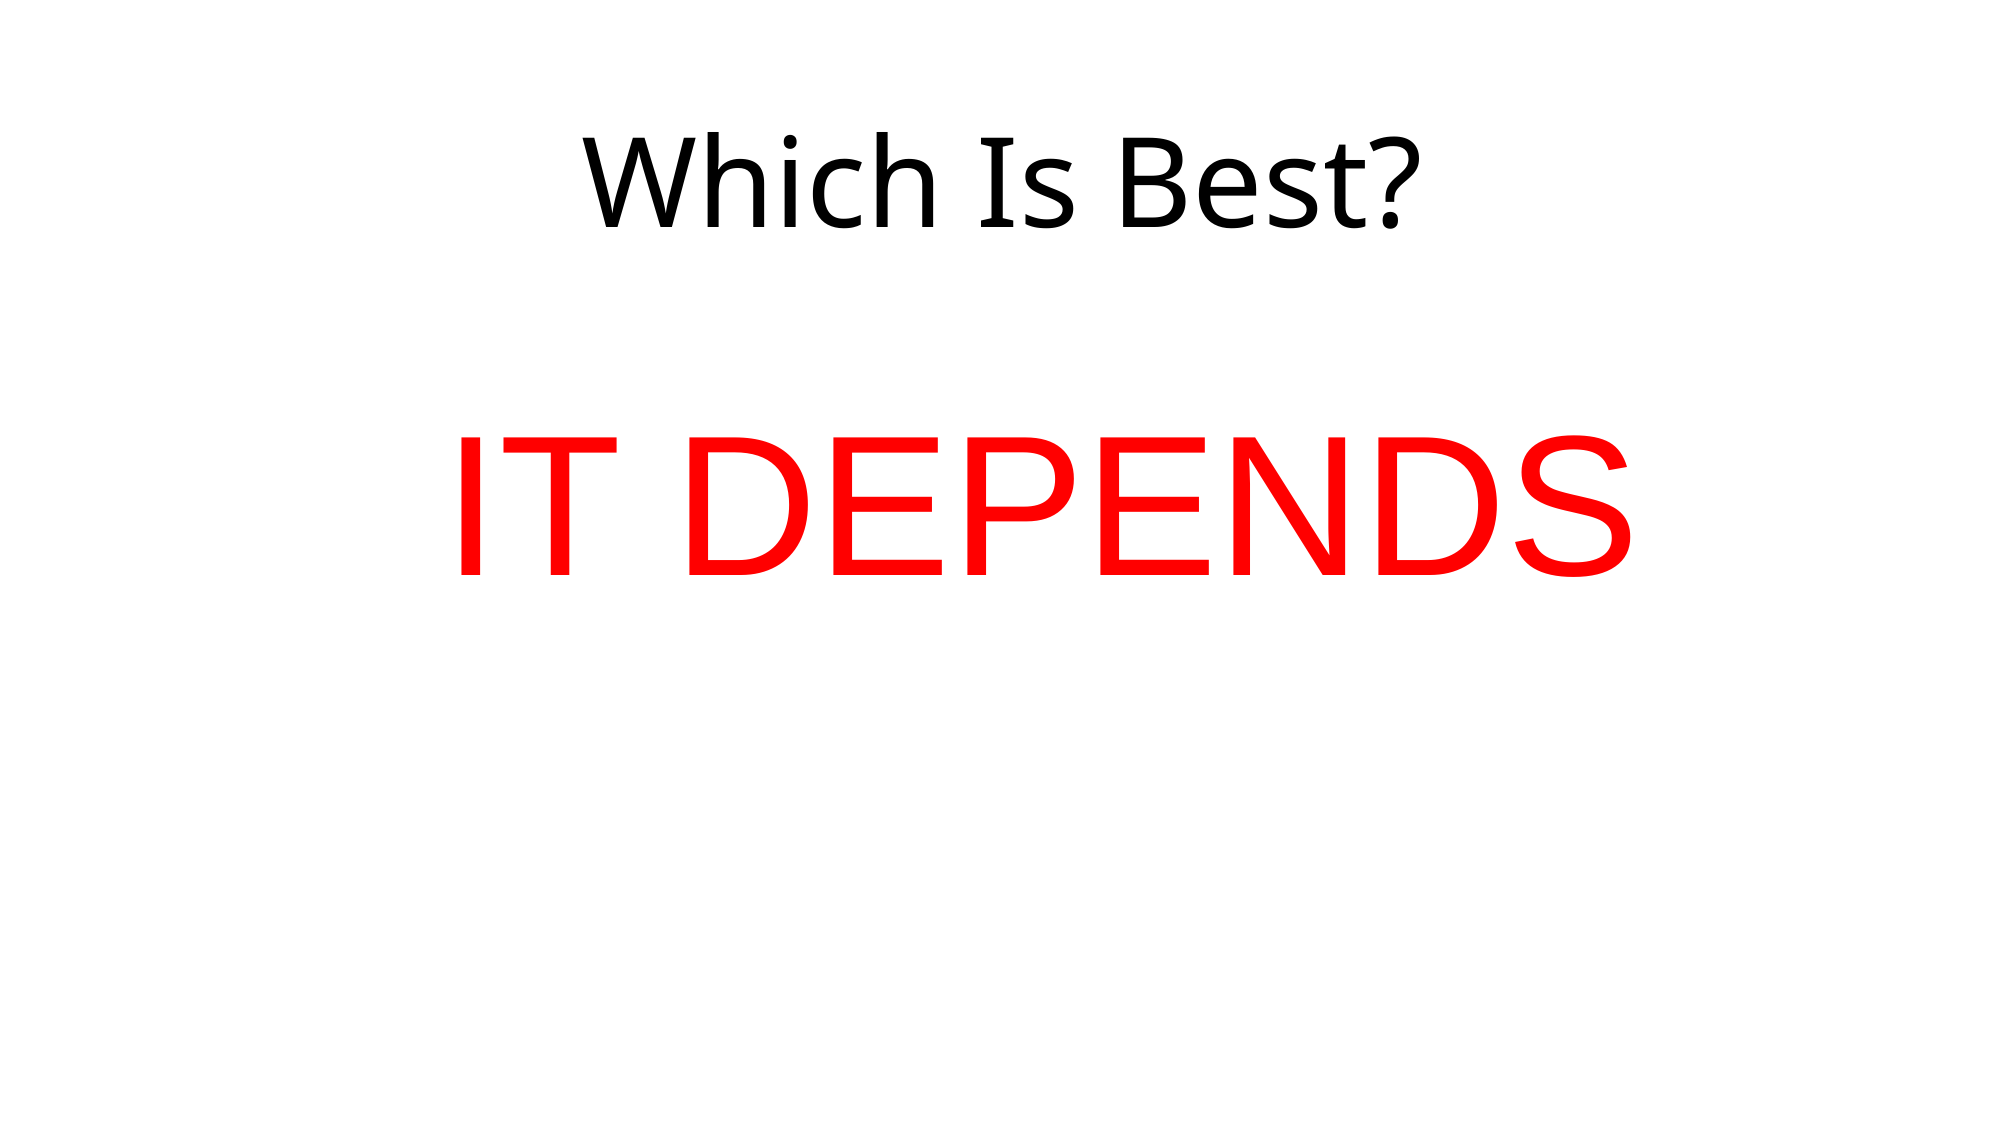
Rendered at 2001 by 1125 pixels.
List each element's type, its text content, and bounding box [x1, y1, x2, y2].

title Which Is Best? [139, 15, 1865, 360]
list IT DEPENDS [428, 395, 1697, 799]
